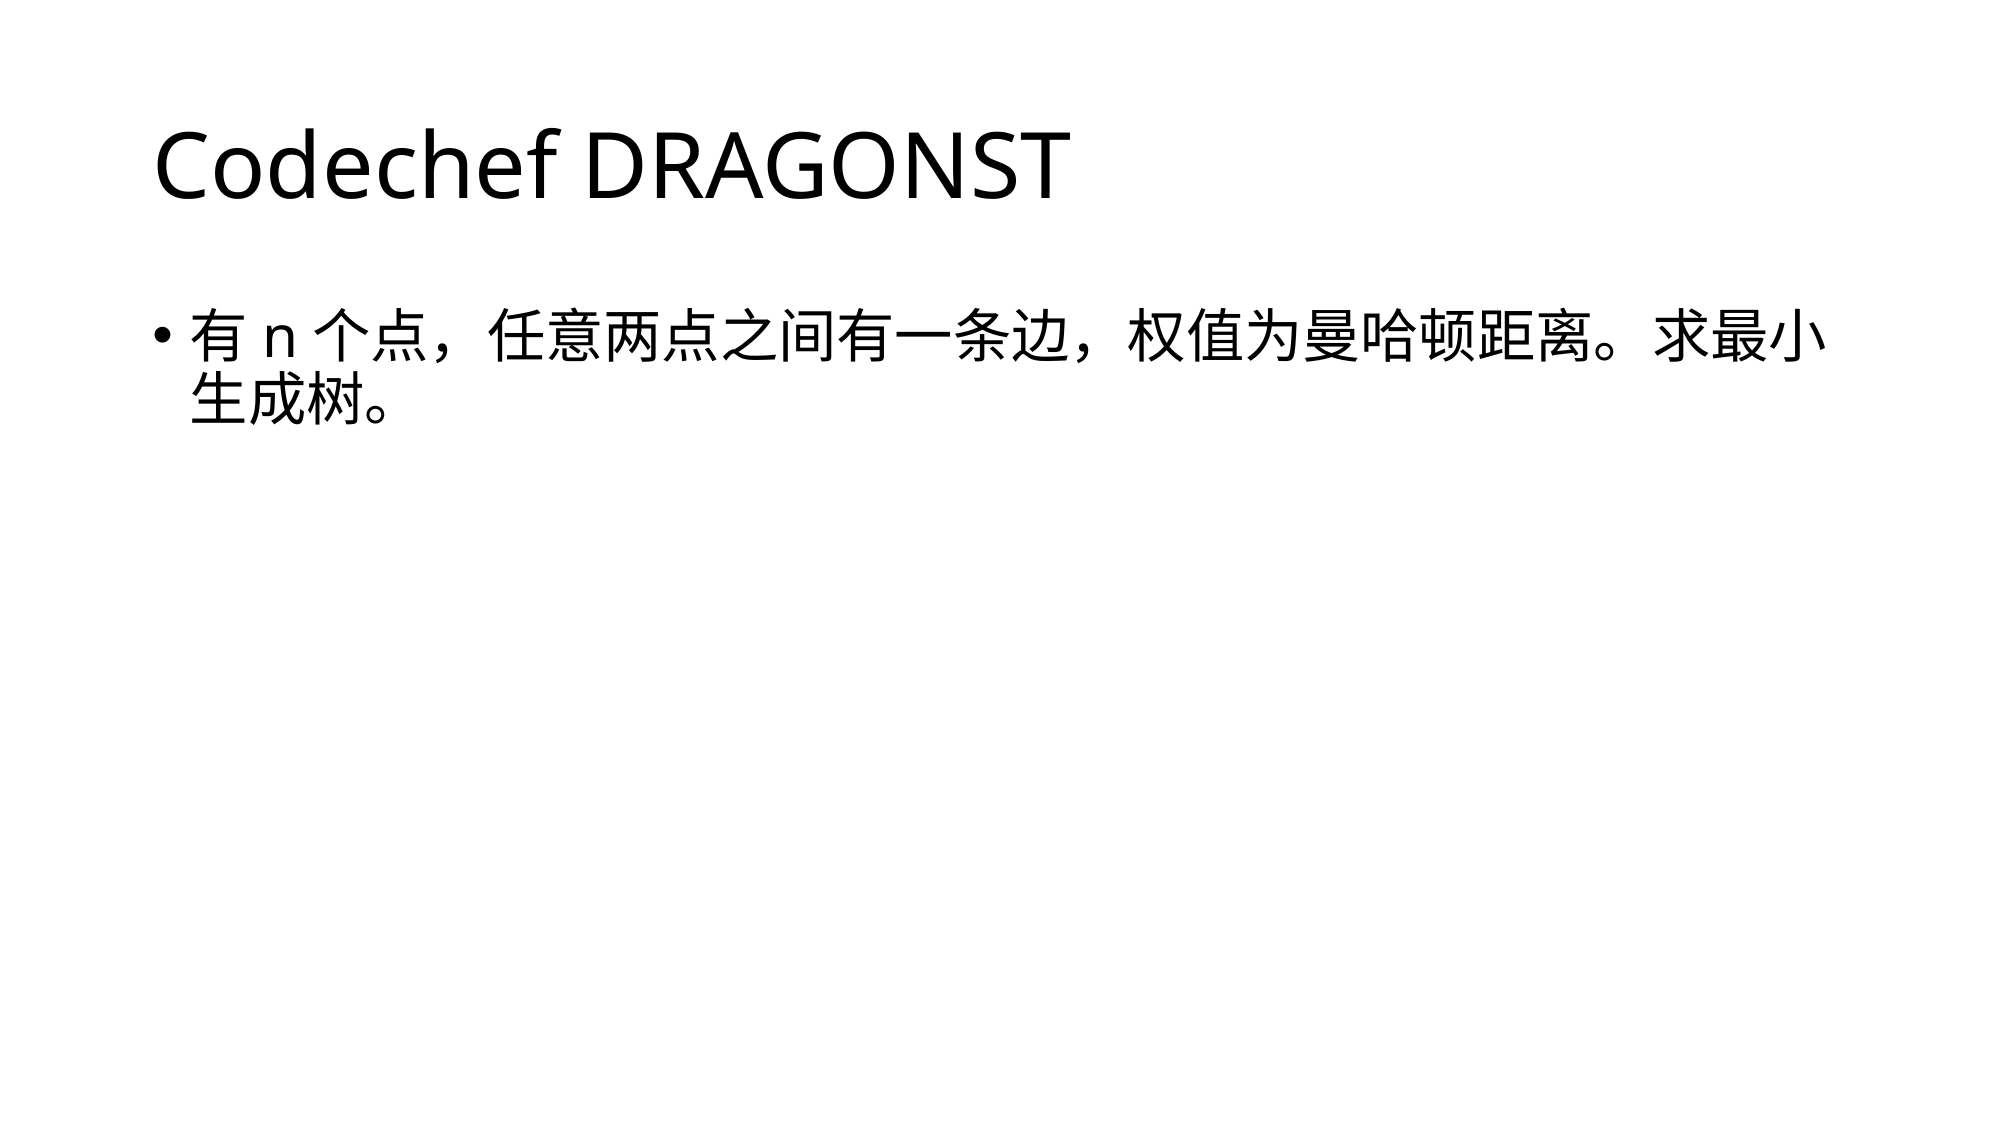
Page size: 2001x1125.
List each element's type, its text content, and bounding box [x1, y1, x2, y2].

list 有n个点，任意两点之间有一条边，权值为曼哈顿距离。求最小生成树。 [137, 299, 1863, 1014]
title Codechef DRAGONST [137, 59, 1863, 278]
